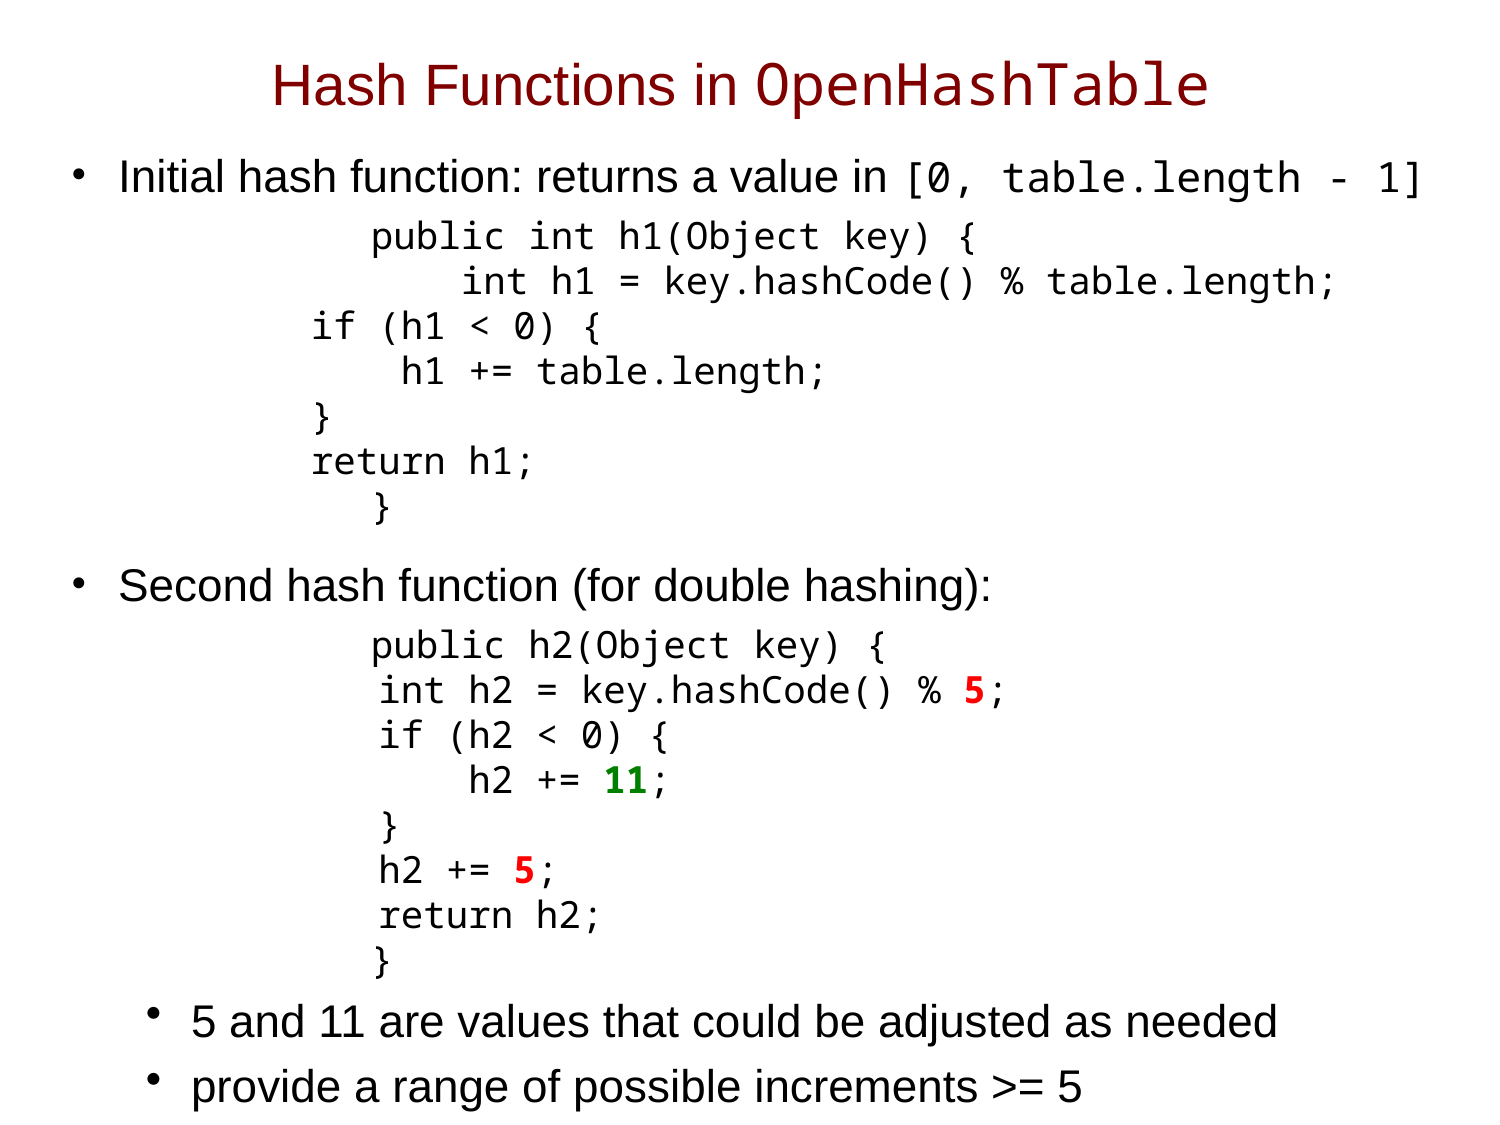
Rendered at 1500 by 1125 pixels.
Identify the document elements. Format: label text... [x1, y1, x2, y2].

title Hash Functions in OpenHashTable [96, 12, 1386, 138]
list Initial hash function: returns a value in [0, table.length - 1] public int h1(Object key) { int h1 = key.hashCode() % table.length; if (h1 < 0) { h1 += table.length; } return h1; } Second hash function (for double hashing): public h2(Object key) { int h2 = key.hashCode() % 5; if (h2 < 0) { h2 += 11; } h2 += 5; return h2; } 5 and 11 are values that could be adjusted as needed provide a range of possible increments >= 5 [55, 138, 1500, 1060]
